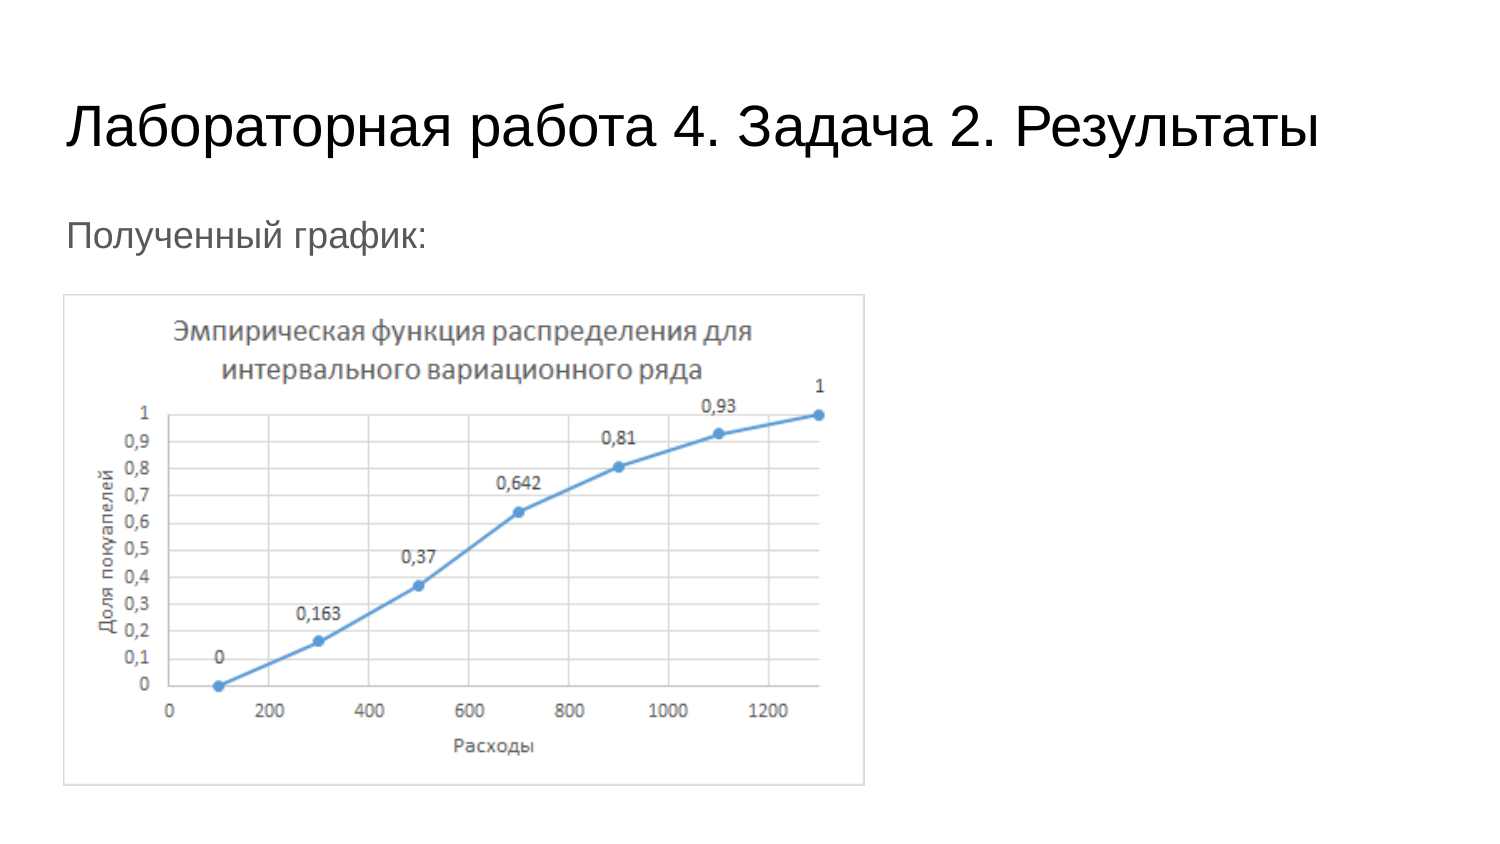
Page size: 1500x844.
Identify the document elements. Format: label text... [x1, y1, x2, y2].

title Лабораторная работа 4. Задача 2. Результаты [51, 72, 1449, 167]
picture [62, 294, 865, 786]
list Полученный график: [51, 189, 1449, 807]
